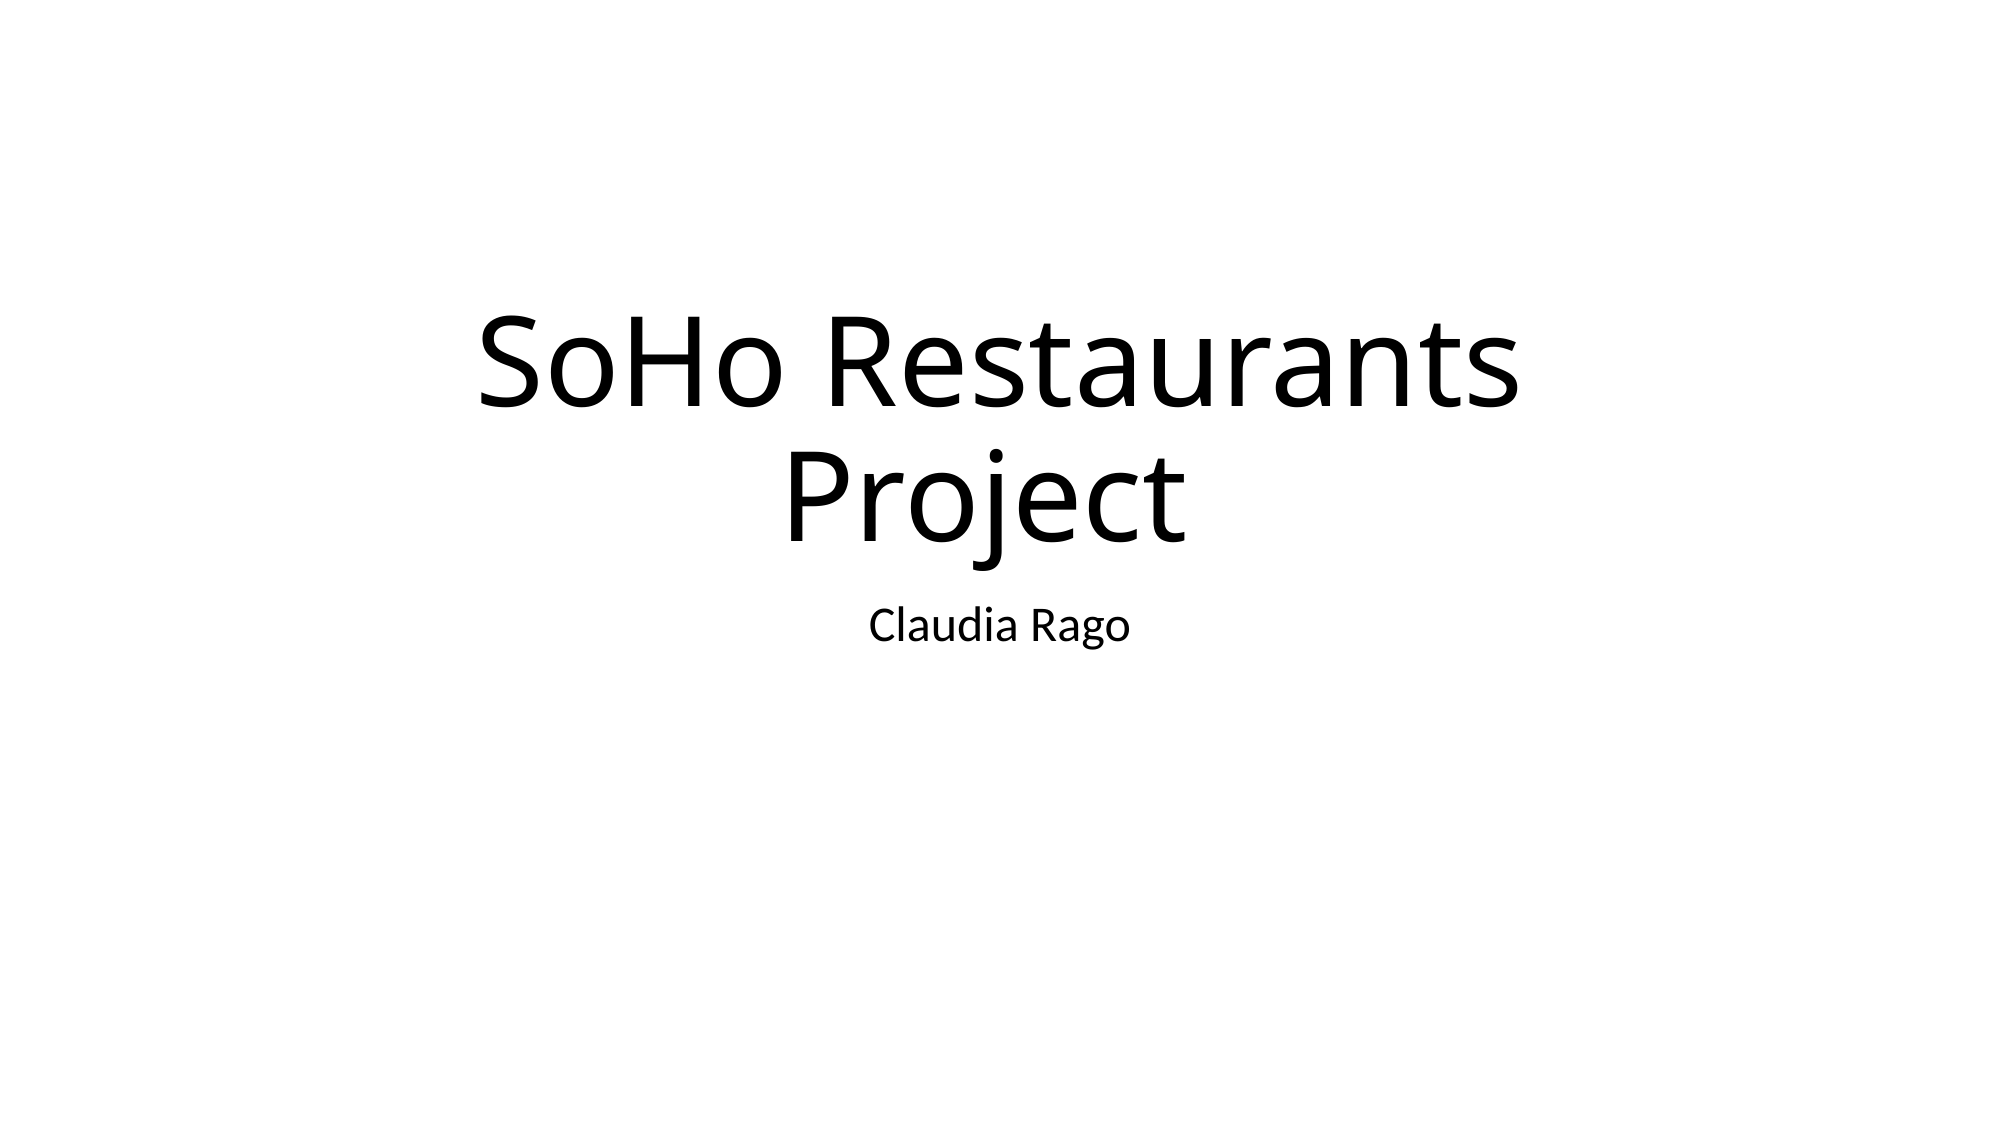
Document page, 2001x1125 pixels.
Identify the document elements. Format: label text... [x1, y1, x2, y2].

subtitle Claudia Rago [249, 590, 1750, 863]
title SoHo Restaurants Project [249, 184, 1750, 576]
